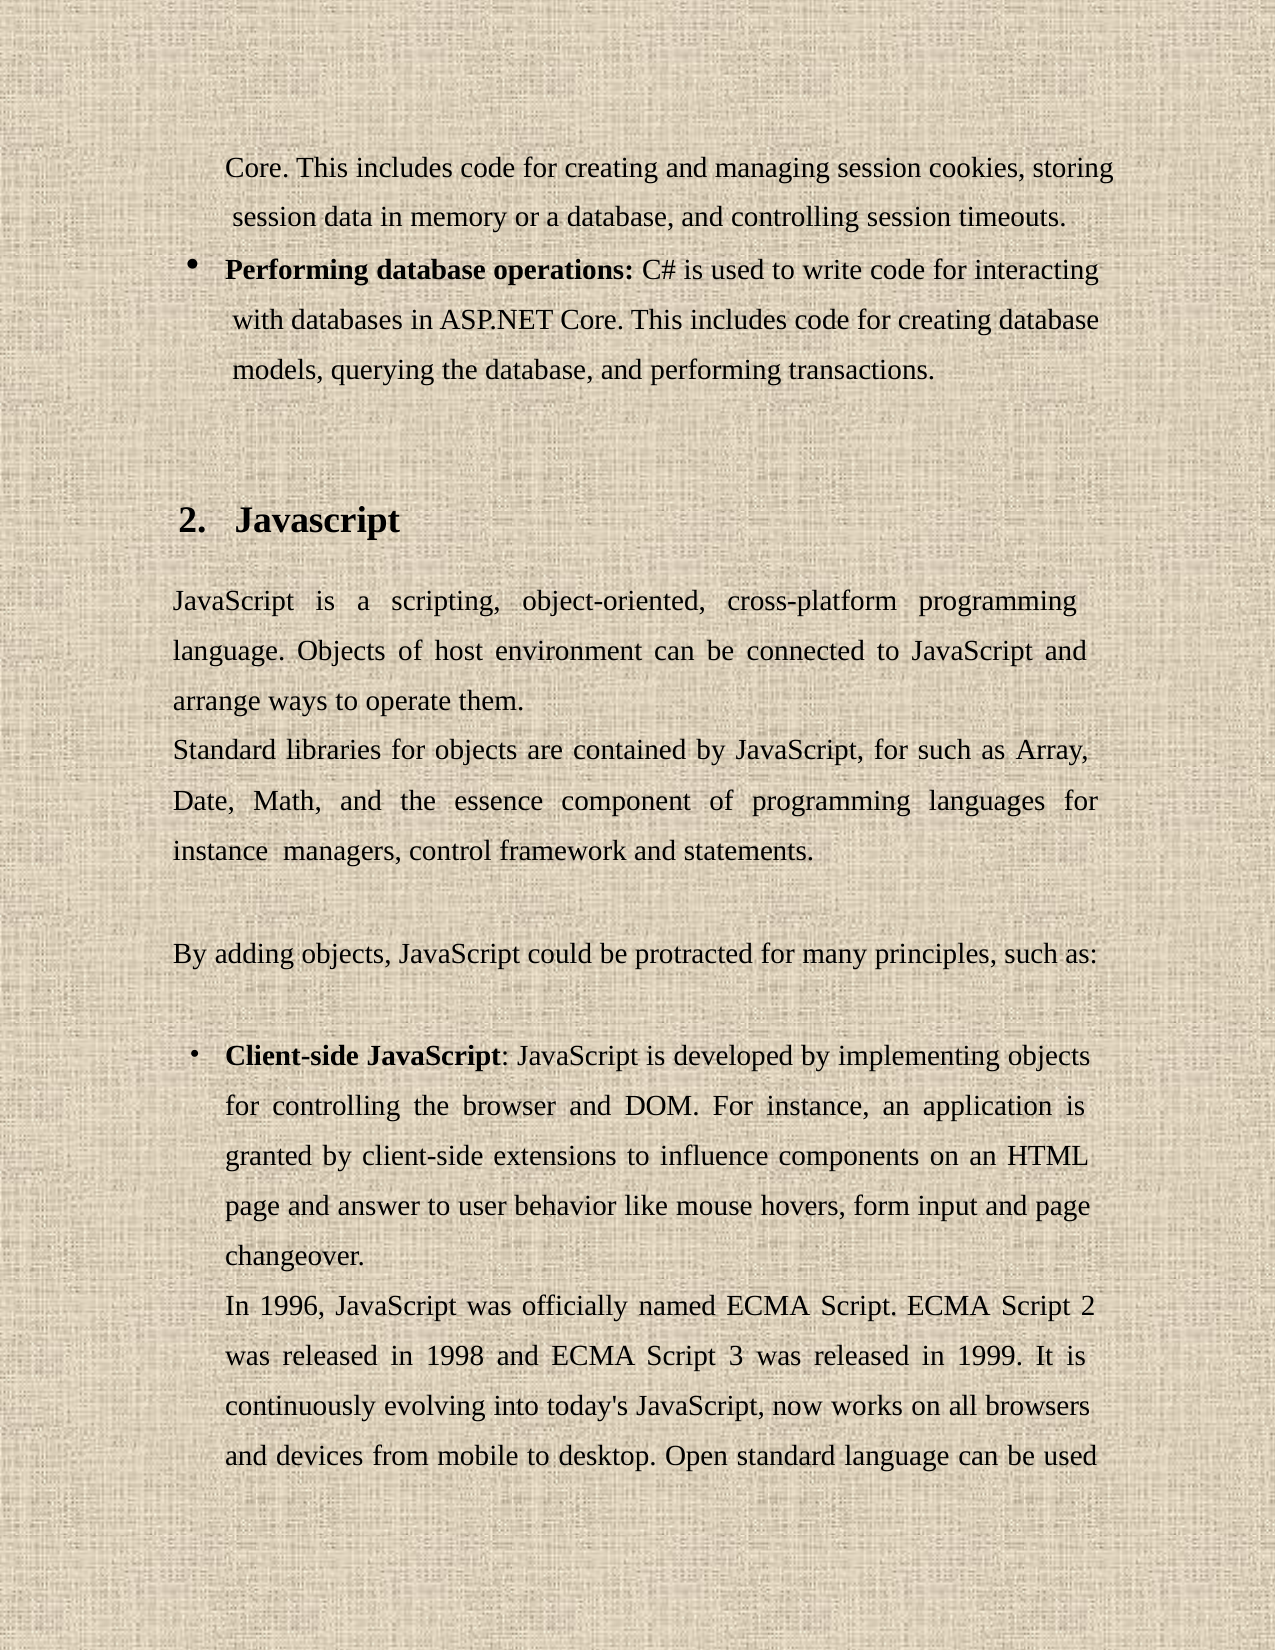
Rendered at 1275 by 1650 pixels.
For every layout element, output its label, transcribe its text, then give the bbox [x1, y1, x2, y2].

picture [0, 0, 1275, 1650]
text_box Core. This includes code for creating and managing session cookies, storing session data in memory or a database, and controlling session timeouts. Performing database operations: C# is used to write code for interacting with databases in ASP.NET Core. This includes code for creating database models, querying the database, and performing transactions. [185, 130, 1115, 385]
text_box Javascript JavaScript is a scripting, object-oriented, cross-platform programming language. Objects of host environment can be connected to JavaScript and arrange ways to operate them. Standard libraries for objects are contained by JavaScript, for such as Array, Date, Math, and the essence component of programming languages for instance managers, control framework and statements. By adding objects, JavaScript could be protracted for many principles, such as: Client-side JavaScript: JavaScript is developed by implementing objects for controlling the browser and DOM. For instance, an application is granted by client-side extensions to influence components on an HTML page and answer to user behavior like mouse hovers, form input and page changeover. In 1996, JavaScript was officially named ECMA Script. ECMA Script 2 was released in 1998 and ECMA Script 3 was released in 1999. It is continuously evolving into today's JavaScript, now works on all browsers and devices from mobile to desktop. Open standard language can be used [170, 492, 1100, 1472]
